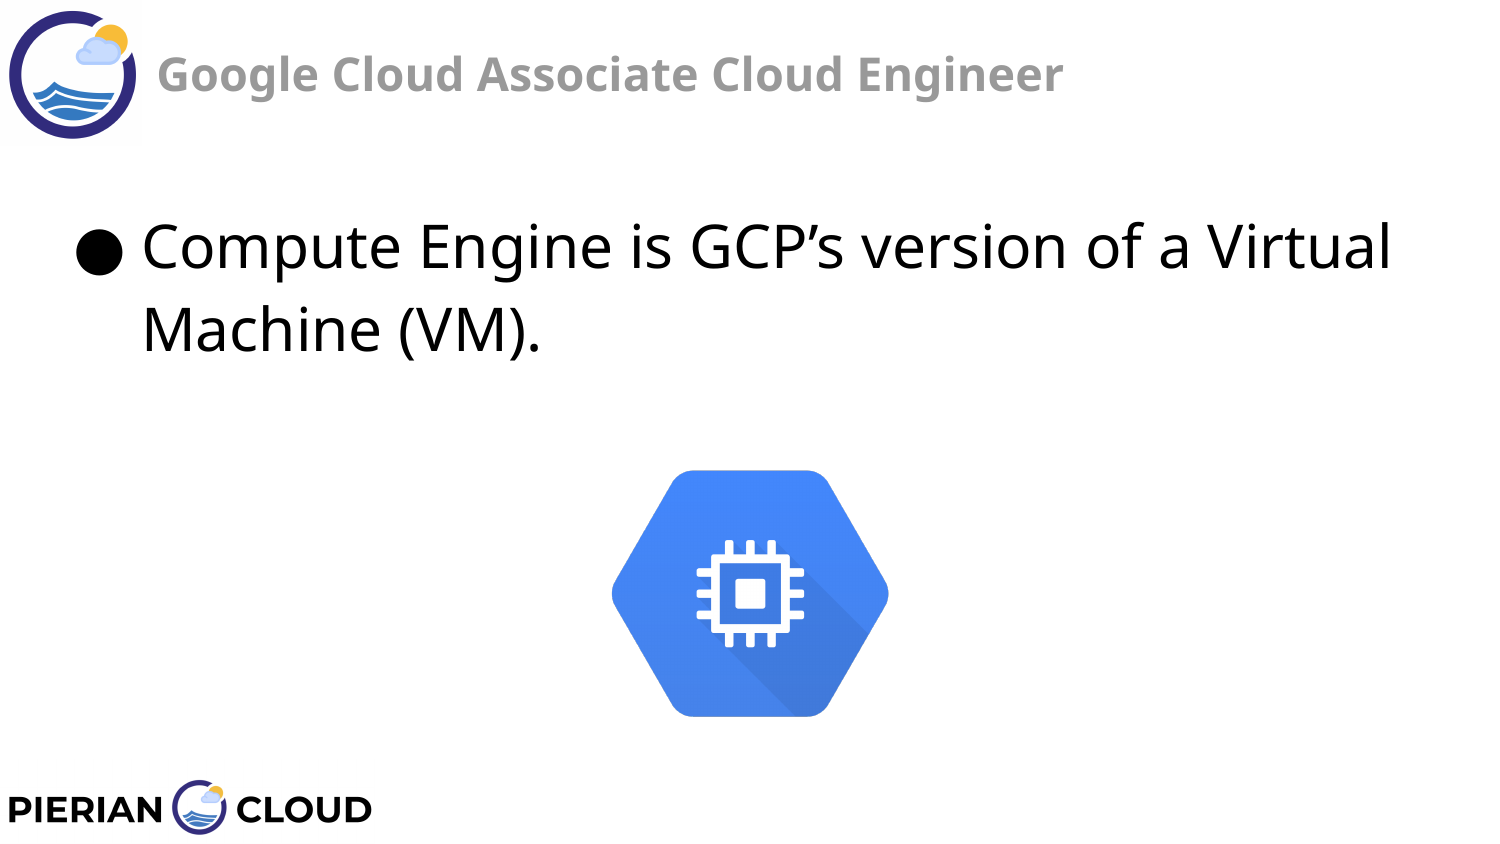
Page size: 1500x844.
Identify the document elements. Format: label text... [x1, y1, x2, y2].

picture [0, 0, 142, 146]
picture [0, 758, 375, 844]
title Google Cloud Associate Cloud Engineer [146, 25, 1420, 120]
subtitle Compute Engine is GCP’s version of a Virtual Machine (VM). [51, 189, 1476, 750]
picture [473, 409, 1027, 779]
